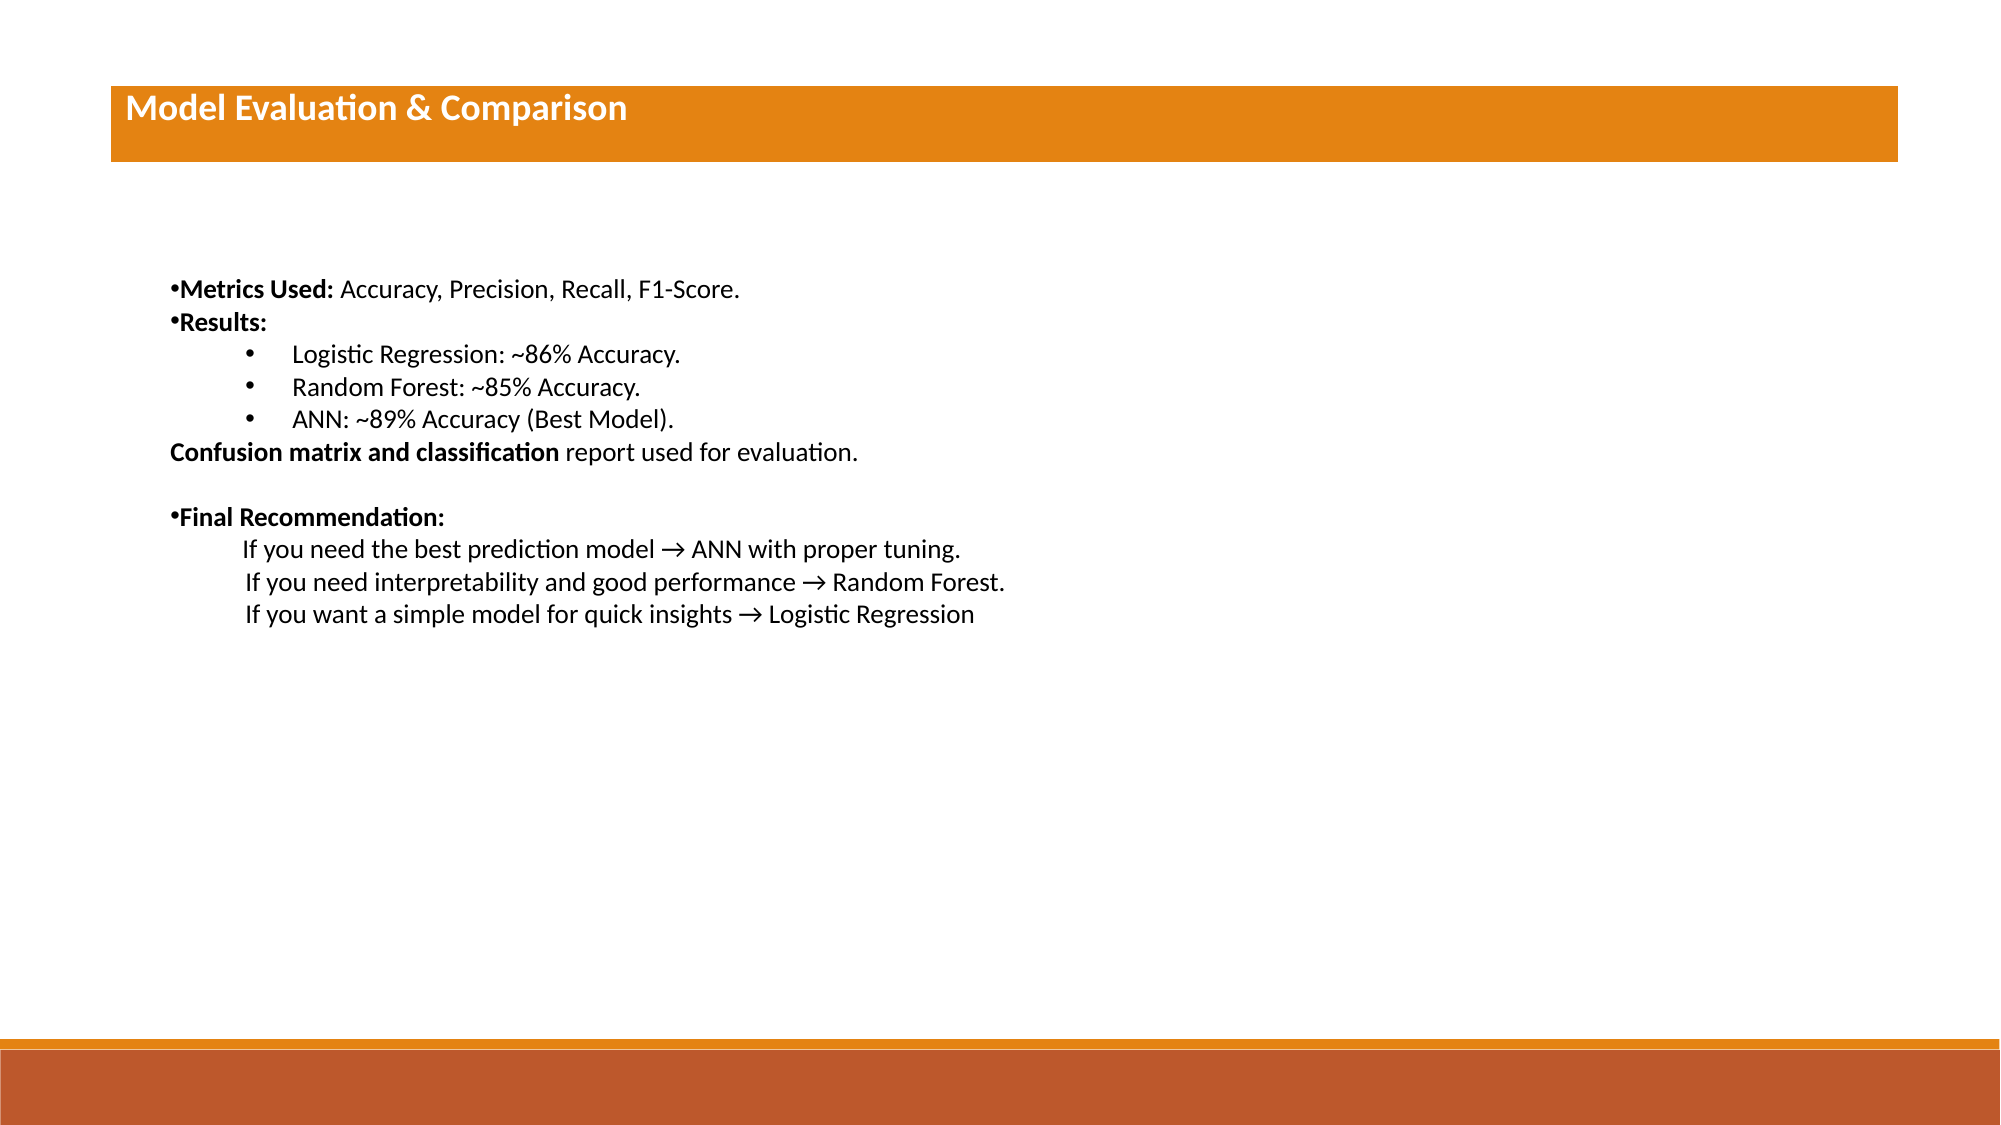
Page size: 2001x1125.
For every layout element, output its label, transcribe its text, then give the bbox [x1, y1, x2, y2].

text_box Metrics Used: Accuracy, Precision, Recall, F1-Score. Results: Logistic Regression: ~86% Accuracy. Random Forest: ~85% Accuracy. ANN: ~89% Accuracy (Best Model). Confusion matrix and classification report used for evaluation. Final Recommendation: If you need the best prediction model → ANN with proper tuning. If you need interpretability and good performance → Random Forest. If you want a simple model for quick insights → Logistic Regression [155, 264, 1481, 702]
table_header Model Evaluation & Comparison [111, 86, 1898, 162]
